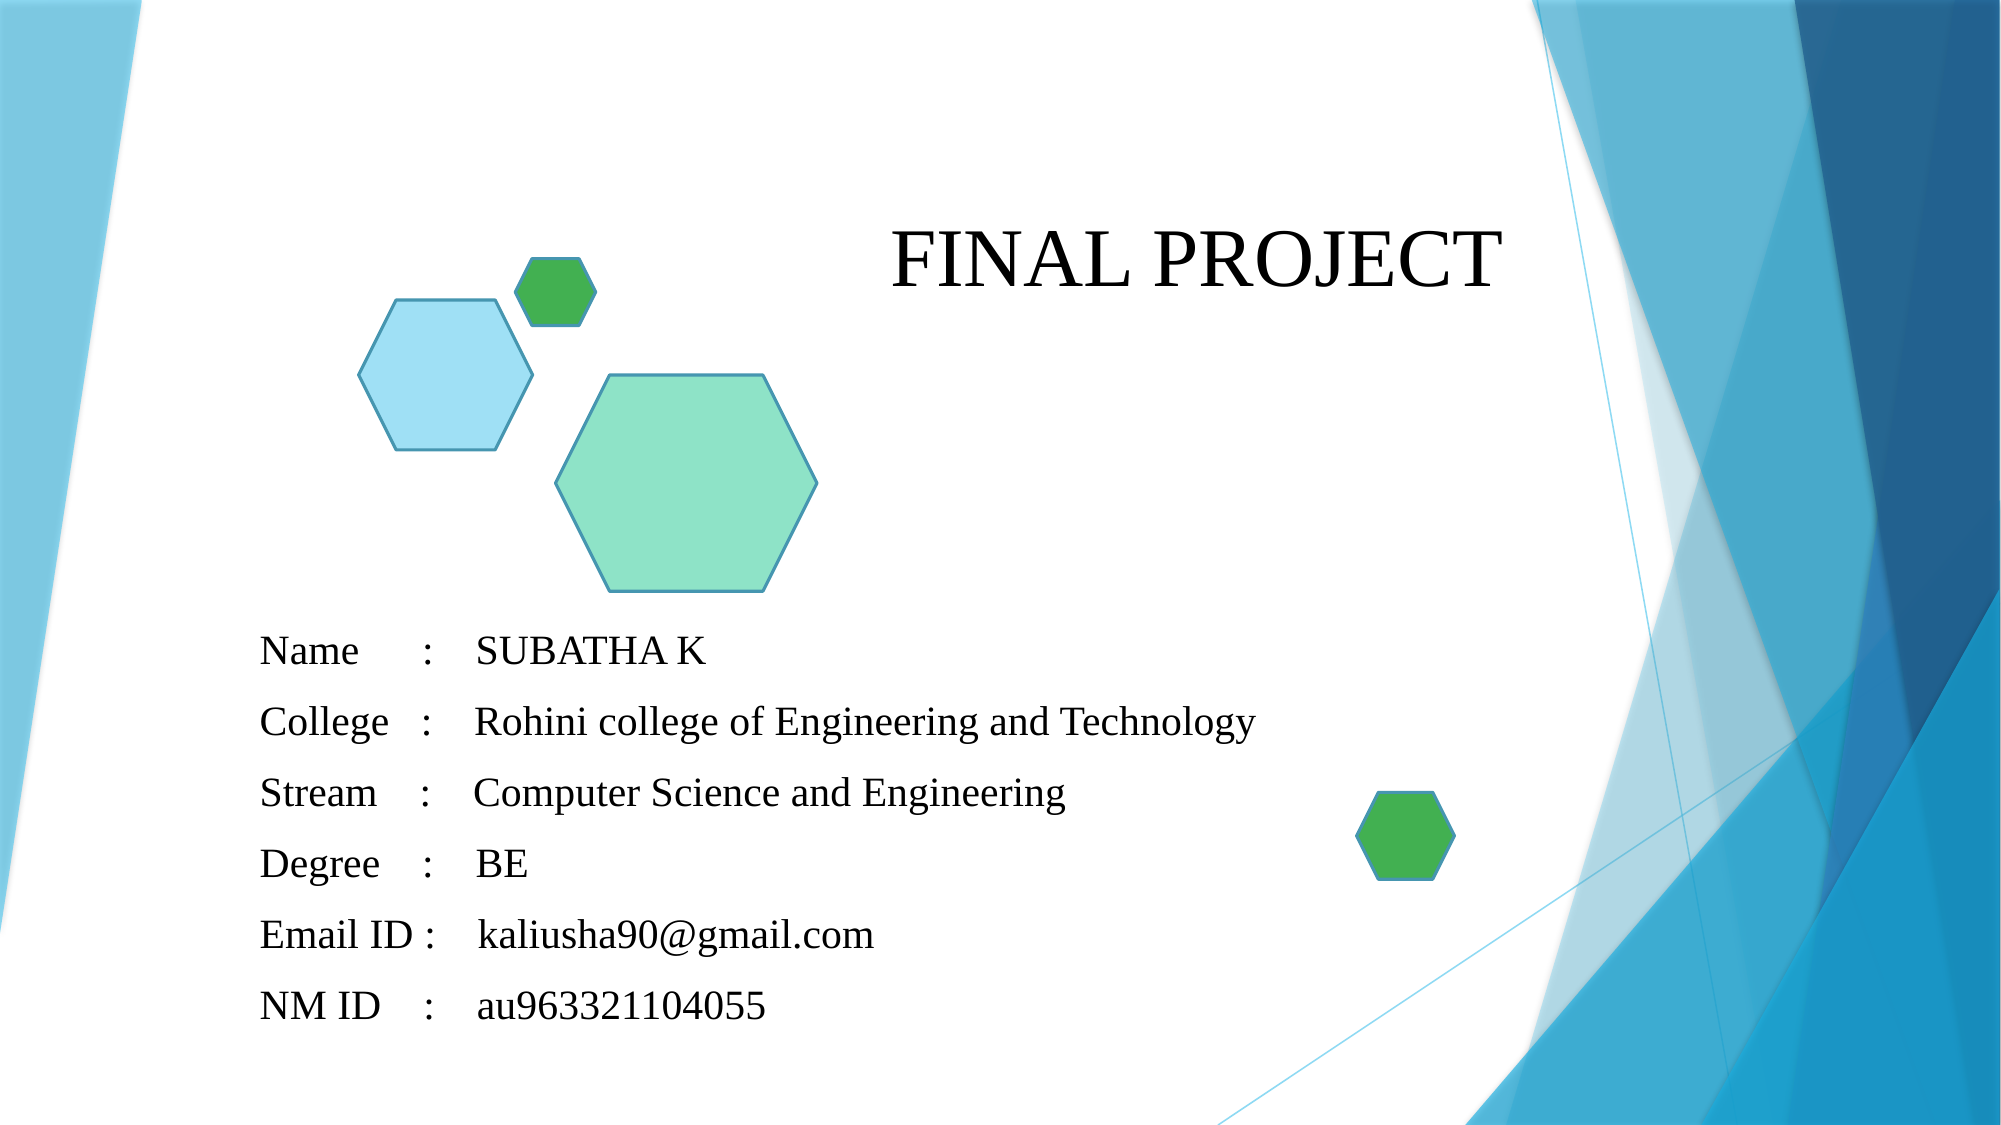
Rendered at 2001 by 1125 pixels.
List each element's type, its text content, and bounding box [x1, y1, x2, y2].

text_box [513, 257, 598, 328]
subtitle Name : SUBATHA K College : Rohini college of Engineering and Technology Stream : Computer Science and Engineering Degree : BE Email ID : kaliusha90@gmail.com NM ID : au963321104055 [244, 615, 1519, 1057]
text_box [554, 373, 819, 593]
title FINAL PROJECT [244, 160, 1519, 311]
text_box [1355, 790, 1456, 881]
text_box [357, 298, 535, 452]
